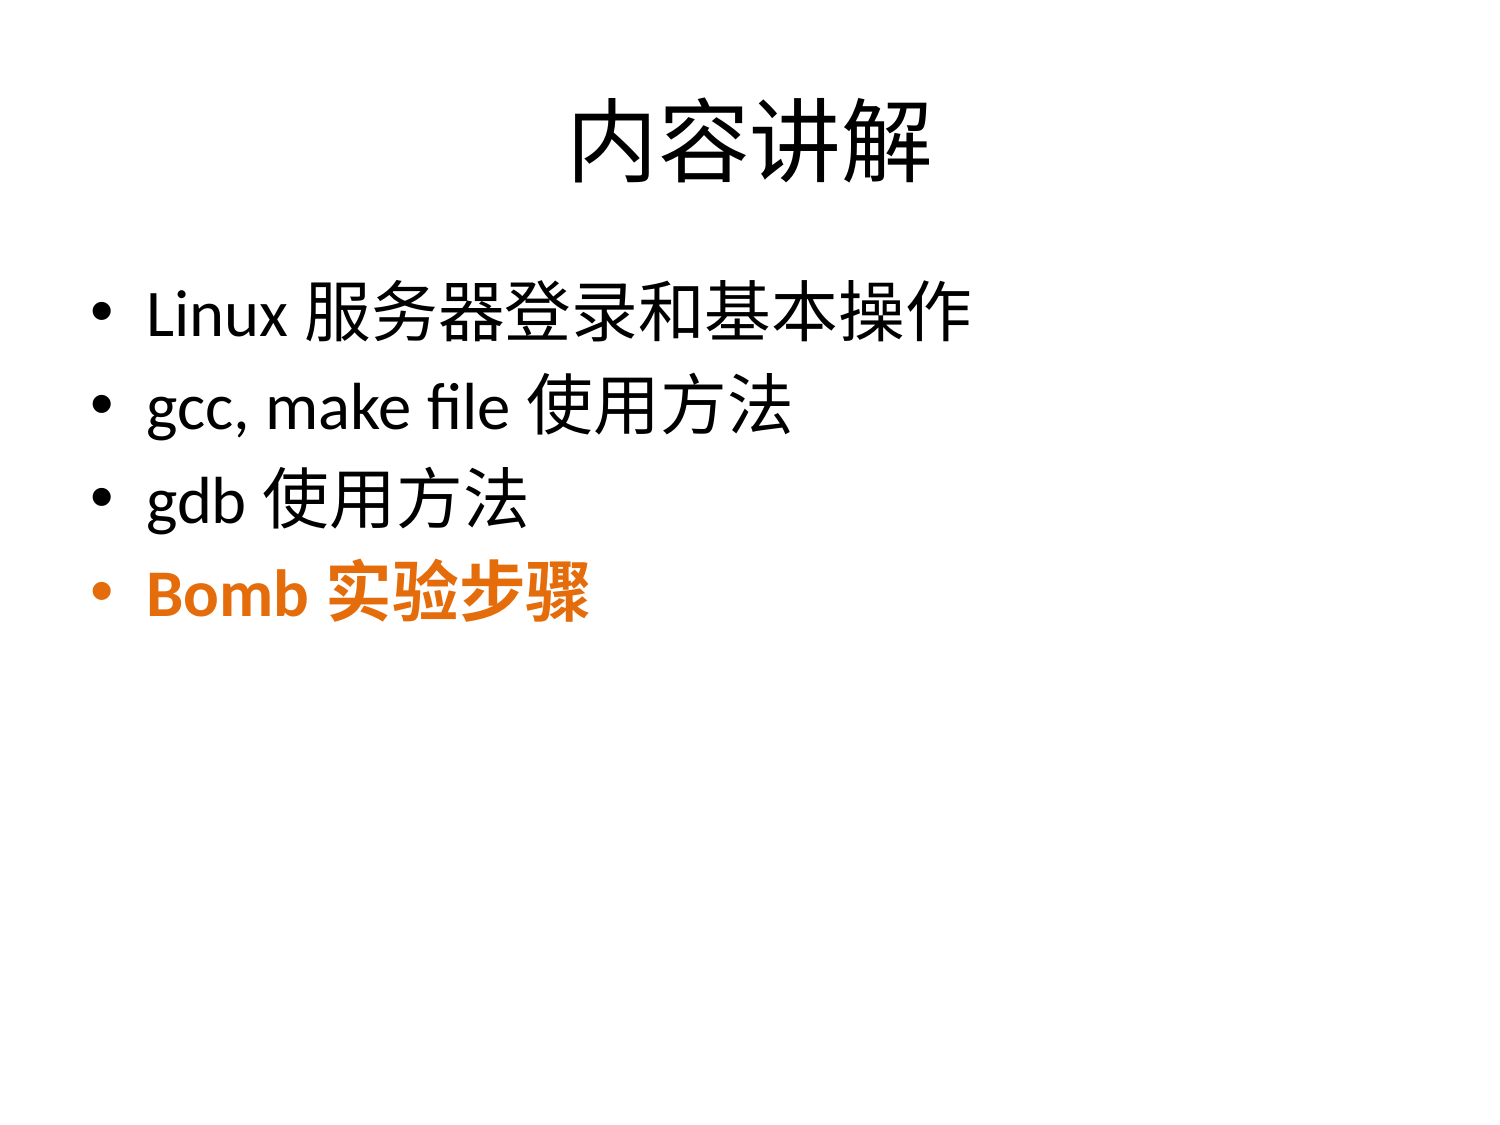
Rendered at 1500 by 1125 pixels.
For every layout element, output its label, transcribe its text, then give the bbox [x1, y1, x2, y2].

list Linux服务器登录和基本操作 gcc, make file使用方法 gdb使用方法 Bomb实验步骤 [75, 262, 1425, 1005]
title 内容讲解 [75, 45, 1425, 233]
